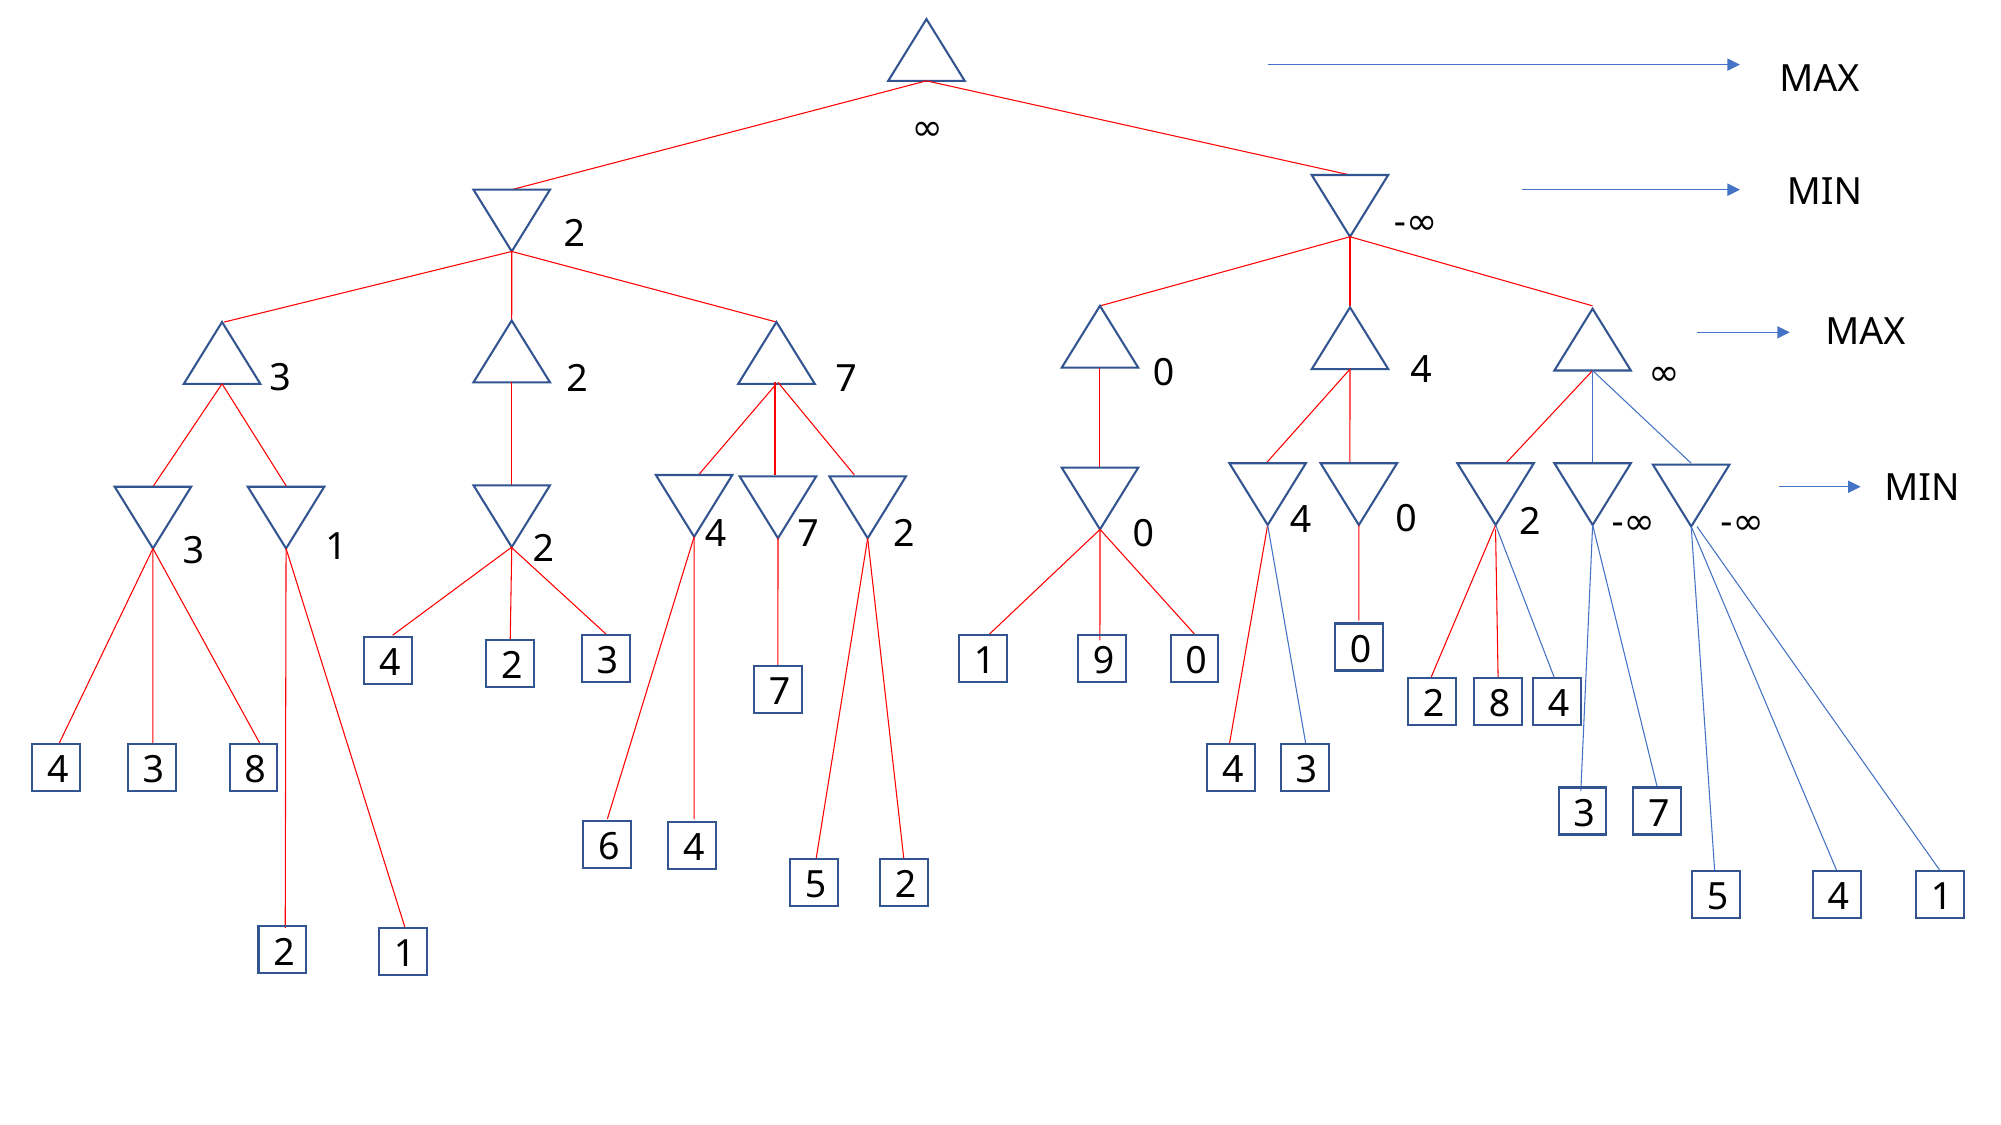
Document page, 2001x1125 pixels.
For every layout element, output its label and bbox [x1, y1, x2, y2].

text_box [1764, 47, 1903, 107]
text_box [1772, 159, 1911, 220]
text_box [1869, 455, 2000, 516]
text_box [667, 821, 717, 870]
text_box [1334, 622, 1384, 672]
text_box [1810, 299, 1949, 360]
text_box [31, 17, 1965, 976]
